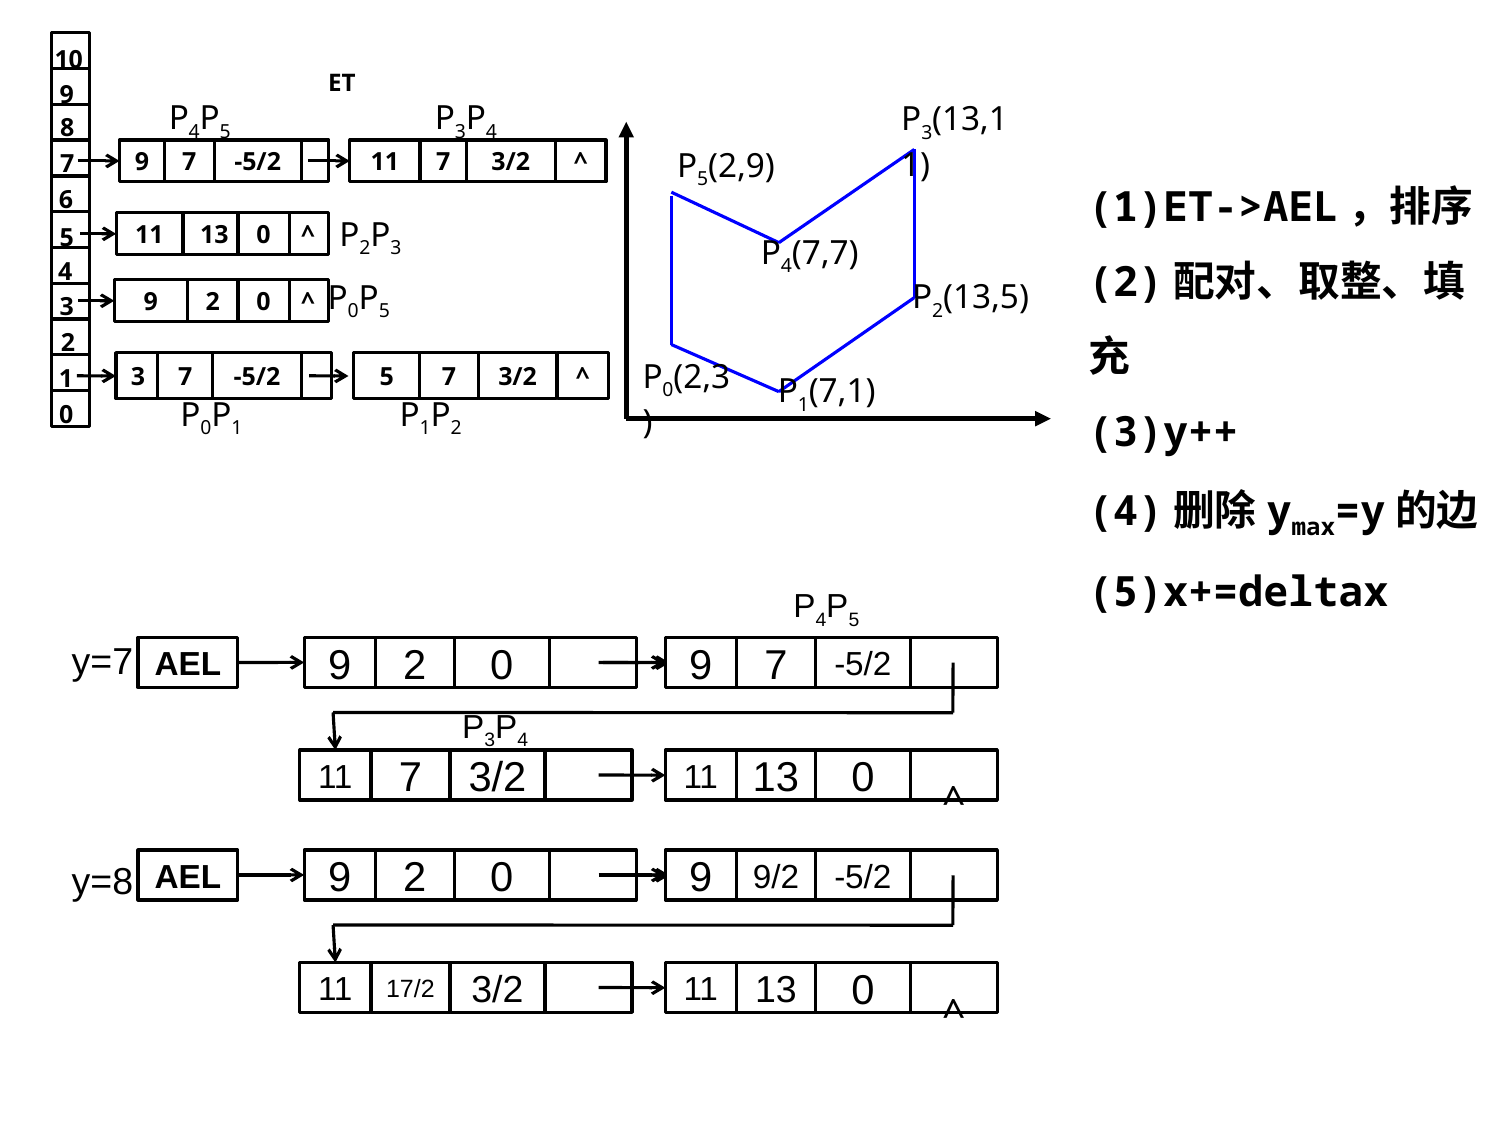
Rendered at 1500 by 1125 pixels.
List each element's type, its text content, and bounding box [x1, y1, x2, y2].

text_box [56, 849, 998, 1013]
text_box (1)ET->AEL，排序 (2)配对、取整、填充 (3)y++ (4)删除ymax=y的边 (5)x+=deltax [1073, 147, 1500, 623]
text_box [625, 89, 1051, 419]
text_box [39, 32, 609, 442]
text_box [56, 629, 998, 801]
text_box P4P5 [761, 583, 892, 627]
